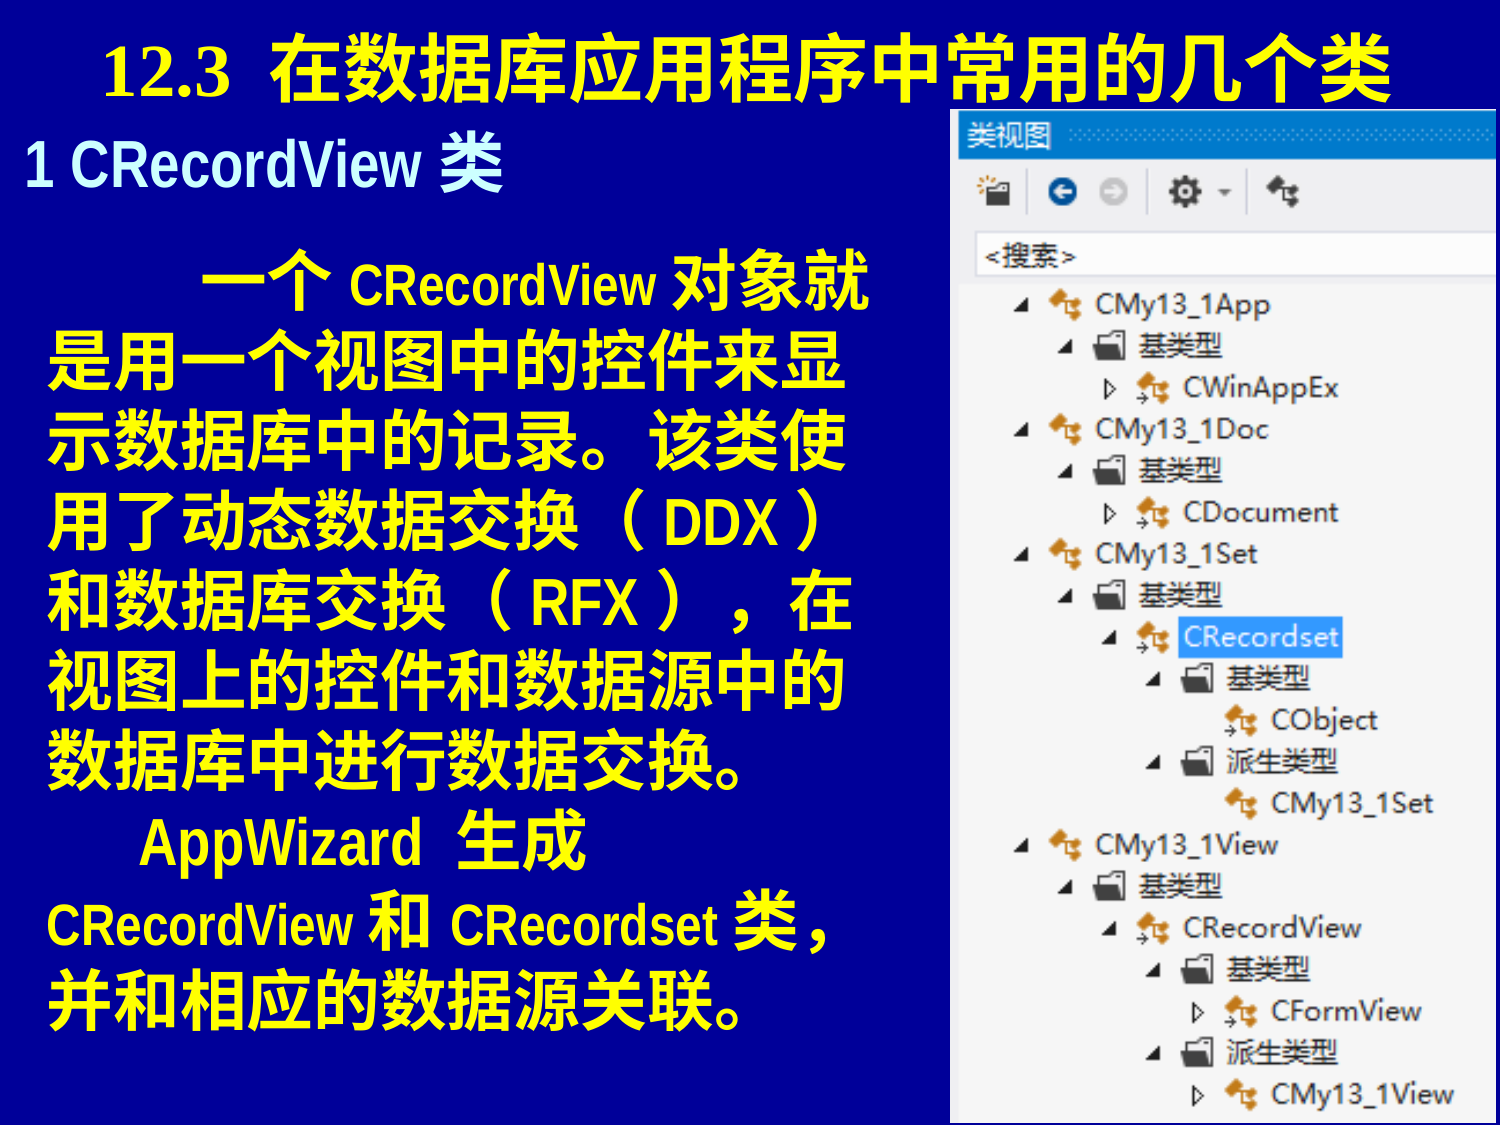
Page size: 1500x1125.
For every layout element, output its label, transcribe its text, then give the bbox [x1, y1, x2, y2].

title 12.3 在数据库应用程序中常用的几个类 [53, 7, 1459, 126]
text_box 一个CRecordView对象就是用一个视图中的控件来显示数据库中的记录。该类使用了动态数据交换（DDX）和数据库交换（RFX），在视图上的控件和数据源中的数据库中进行数据交换。 AppWizard 生成CRecordView和CRecordset类，并和相应的数据源关联。 [31, 231, 904, 1046]
text_box 1 CRecordView类 [10, 113, 536, 209]
picture [950, 109, 1496, 1123]
